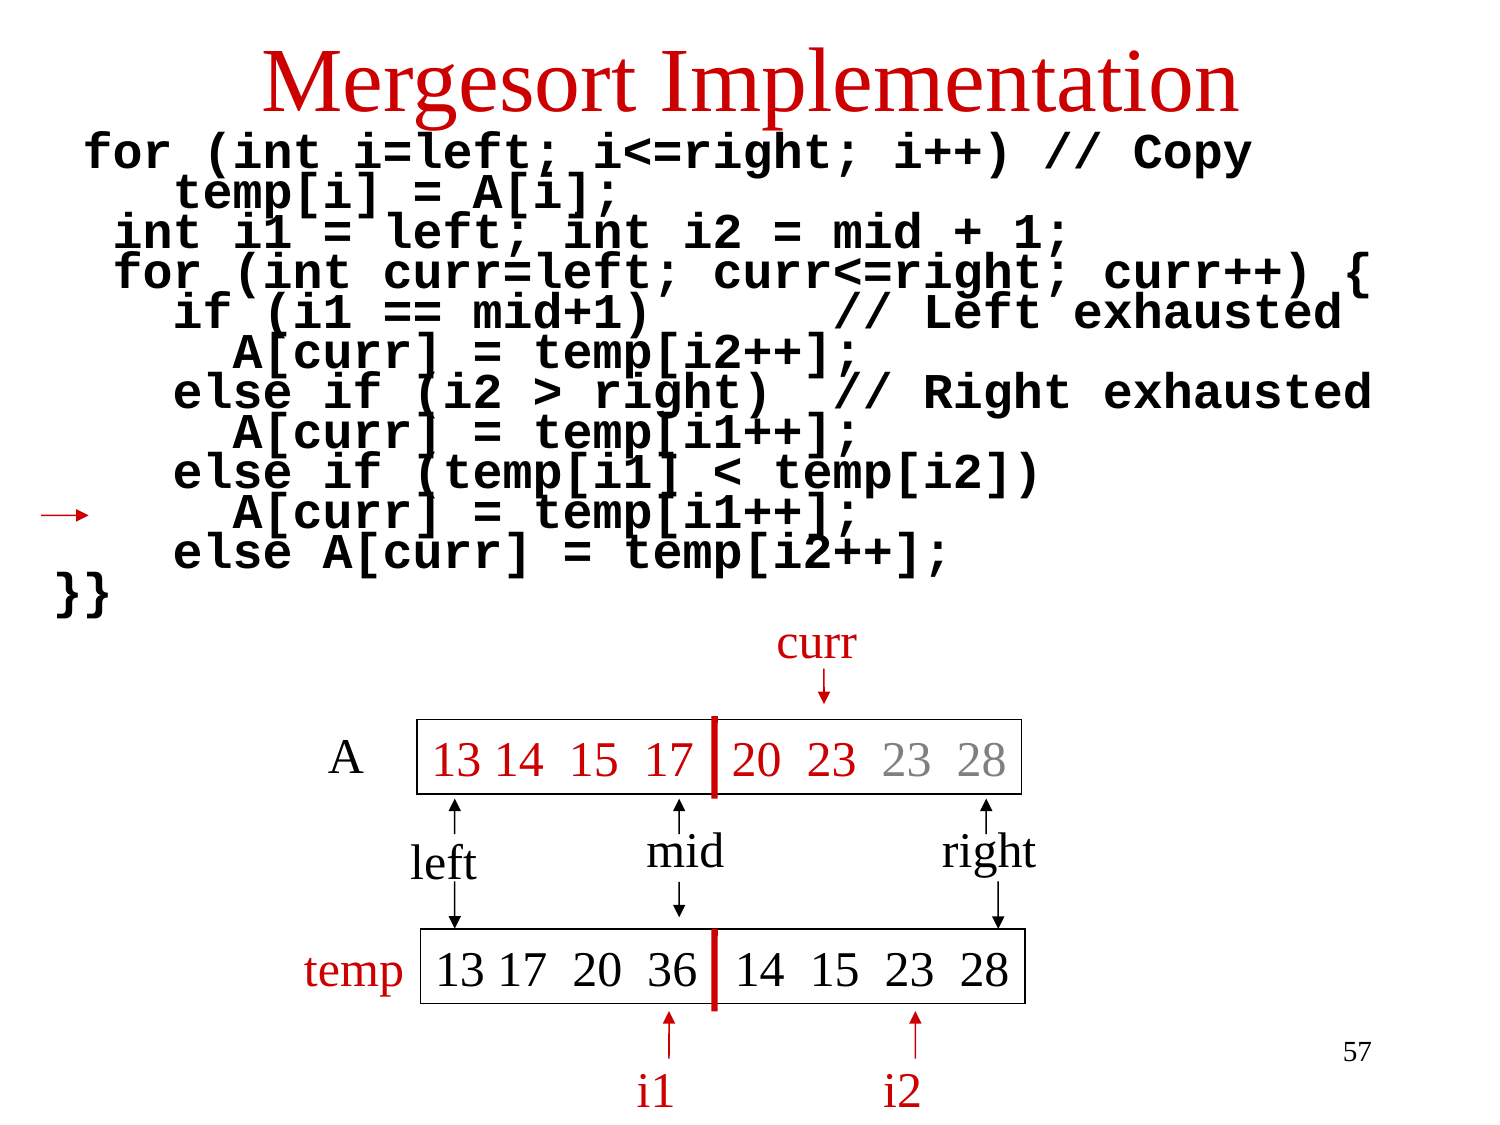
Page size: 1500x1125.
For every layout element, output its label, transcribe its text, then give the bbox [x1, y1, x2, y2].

text_box 13 17 20 36 14 15 23 28 [715, 928, 1026, 1004]
text_box [672, 798, 686, 835]
title Mergesort Implementation [76, 0, 1427, 136]
text_box [672, 881, 686, 918]
text_box right [927, 810, 1052, 886]
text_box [867, 1010, 938, 1125]
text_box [621, 1010, 692, 1125]
text_box 13 14 15 17 20 23 23 28 [715, 719, 1022, 795]
text_box A [313, 716, 379, 791]
text_box [980, 798, 993, 835]
text_box [41, 509, 89, 522]
text_box [448, 881, 461, 929]
text_box mid [631, 810, 740, 886]
text_box 13 17 20 36 14 15 23 28 [420, 928, 714, 1004]
text_box [448, 798, 461, 835]
text_box 13 14 15 17 20 23 23 28 [416, 719, 714, 795]
text_box temp [289, 928, 420, 1004]
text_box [761, 600, 873, 705]
slide_number 57 [1074, 1025, 1388, 1100]
text_box [992, 881, 1005, 929]
list for (int i=left; i<=right; i++) // Copy temp[i] = A[i]; int i1 = left; int i2 = mid + 1; for (int curr=left; curr<=right; curr++) { if (i1 == mid+1) // Left exhausted A[curr] = temp[i2++]; else if (i2 > right) // Right exhausted A[curr] = temp[i1++]; else if (temp[i1] < temp[i2]) A[curr] = temp[i1++]; else A[curr] = temp[i2++]; }} [37, 136, 1463, 1013]
text_box left [395, 822, 493, 898]
